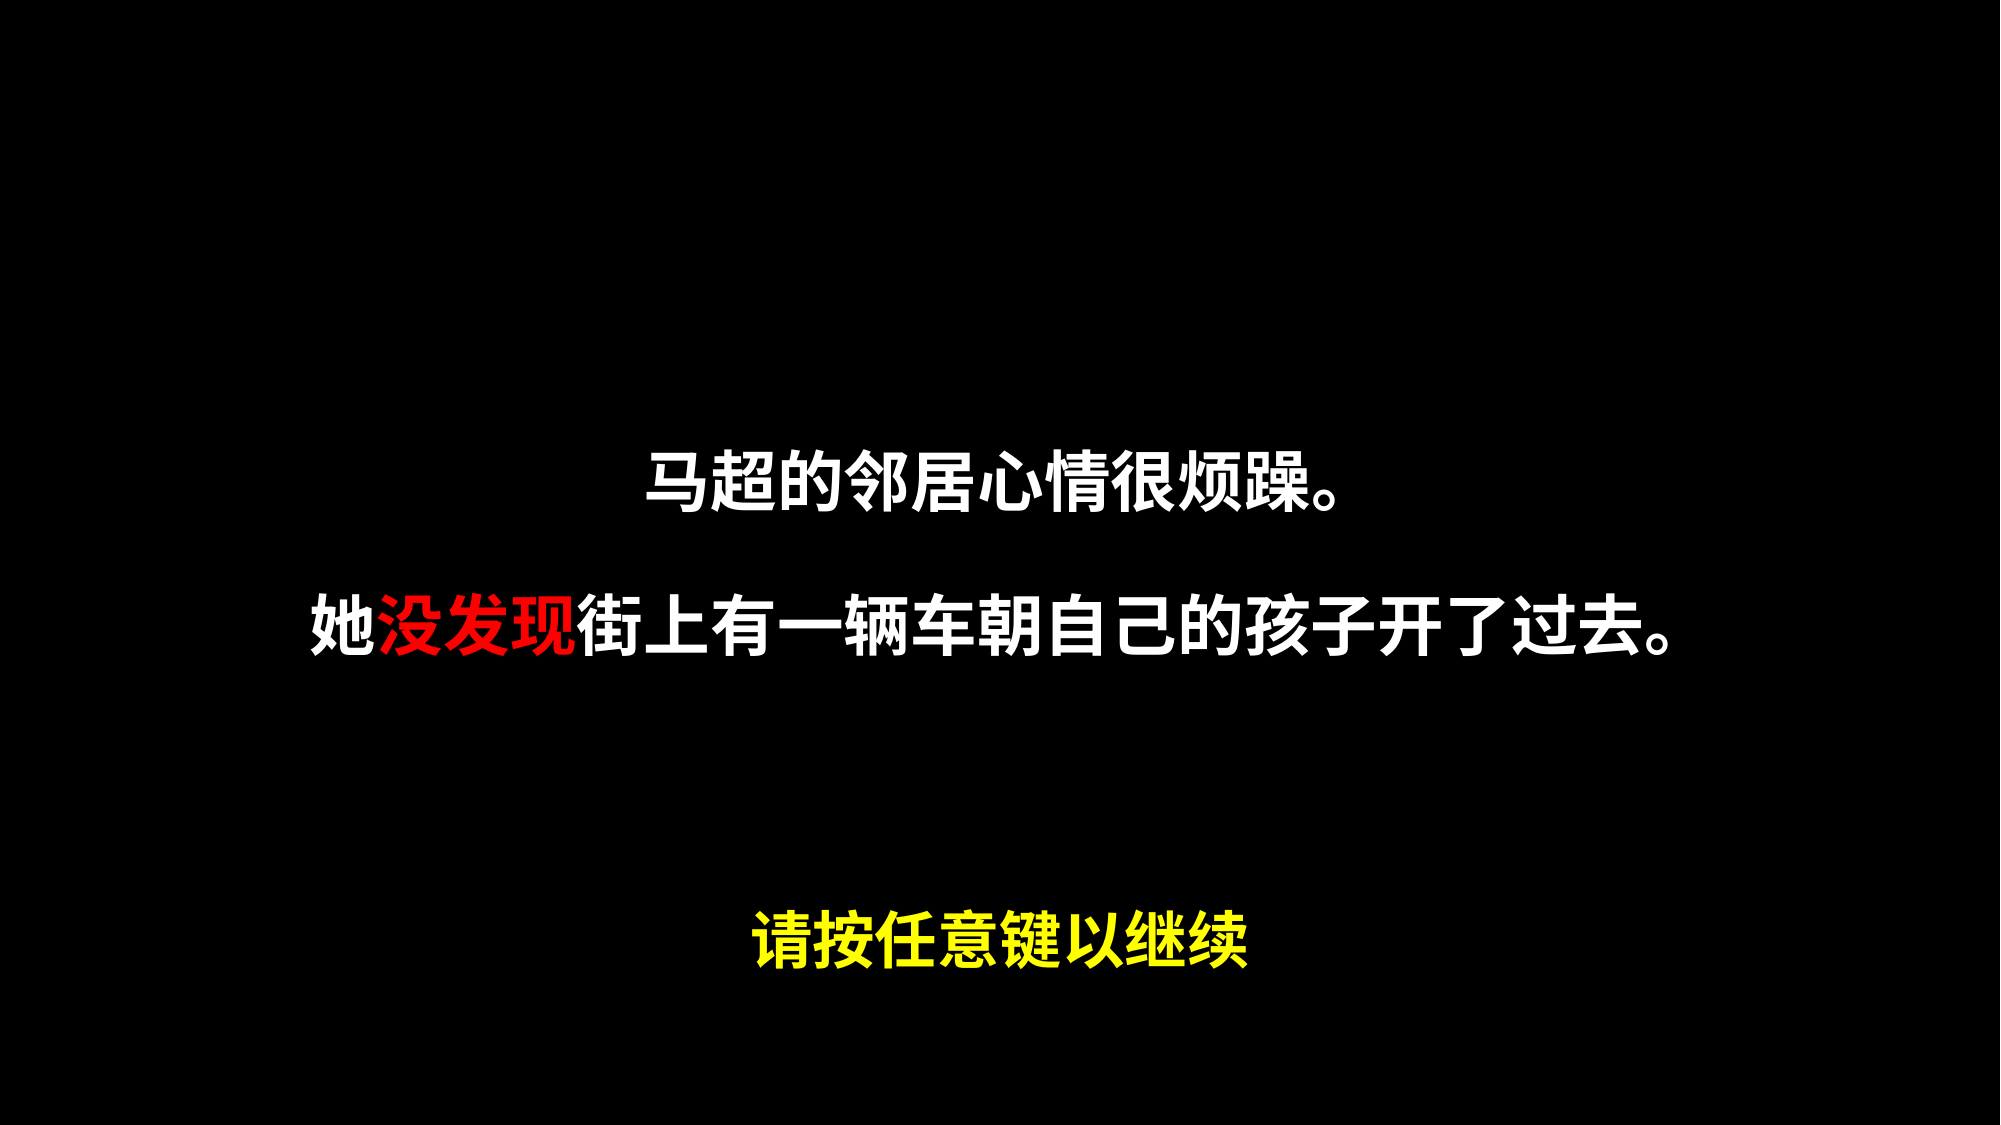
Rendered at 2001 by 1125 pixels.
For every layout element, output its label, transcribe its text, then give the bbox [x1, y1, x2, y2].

text_box 请按任意键以继续 [500, 893, 1500, 984]
title 马超的邻居心情很烦躁。 她没发现街上有一辆车朝自己的孩子开了过去。 [260, 171, 1761, 673]
